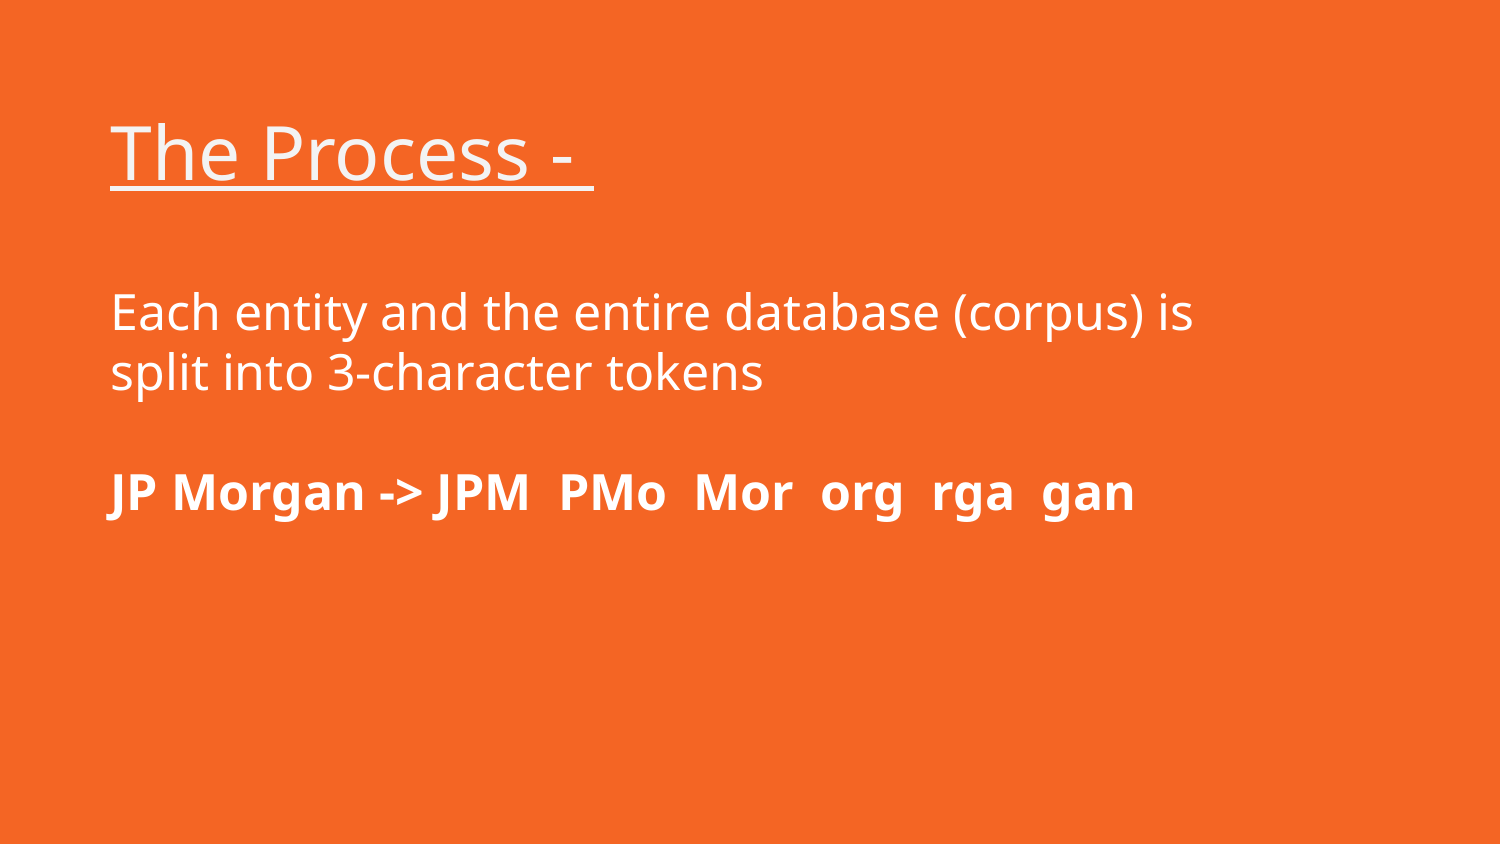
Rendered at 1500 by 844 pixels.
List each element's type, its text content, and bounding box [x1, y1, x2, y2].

text_box The Process - [95, 90, 1321, 209]
text_box Each entity and the entire database (corpus) is split into 3-character tokens JP Morgan -> JPM PMo Mor org rga gan [95, 265, 1321, 699]
